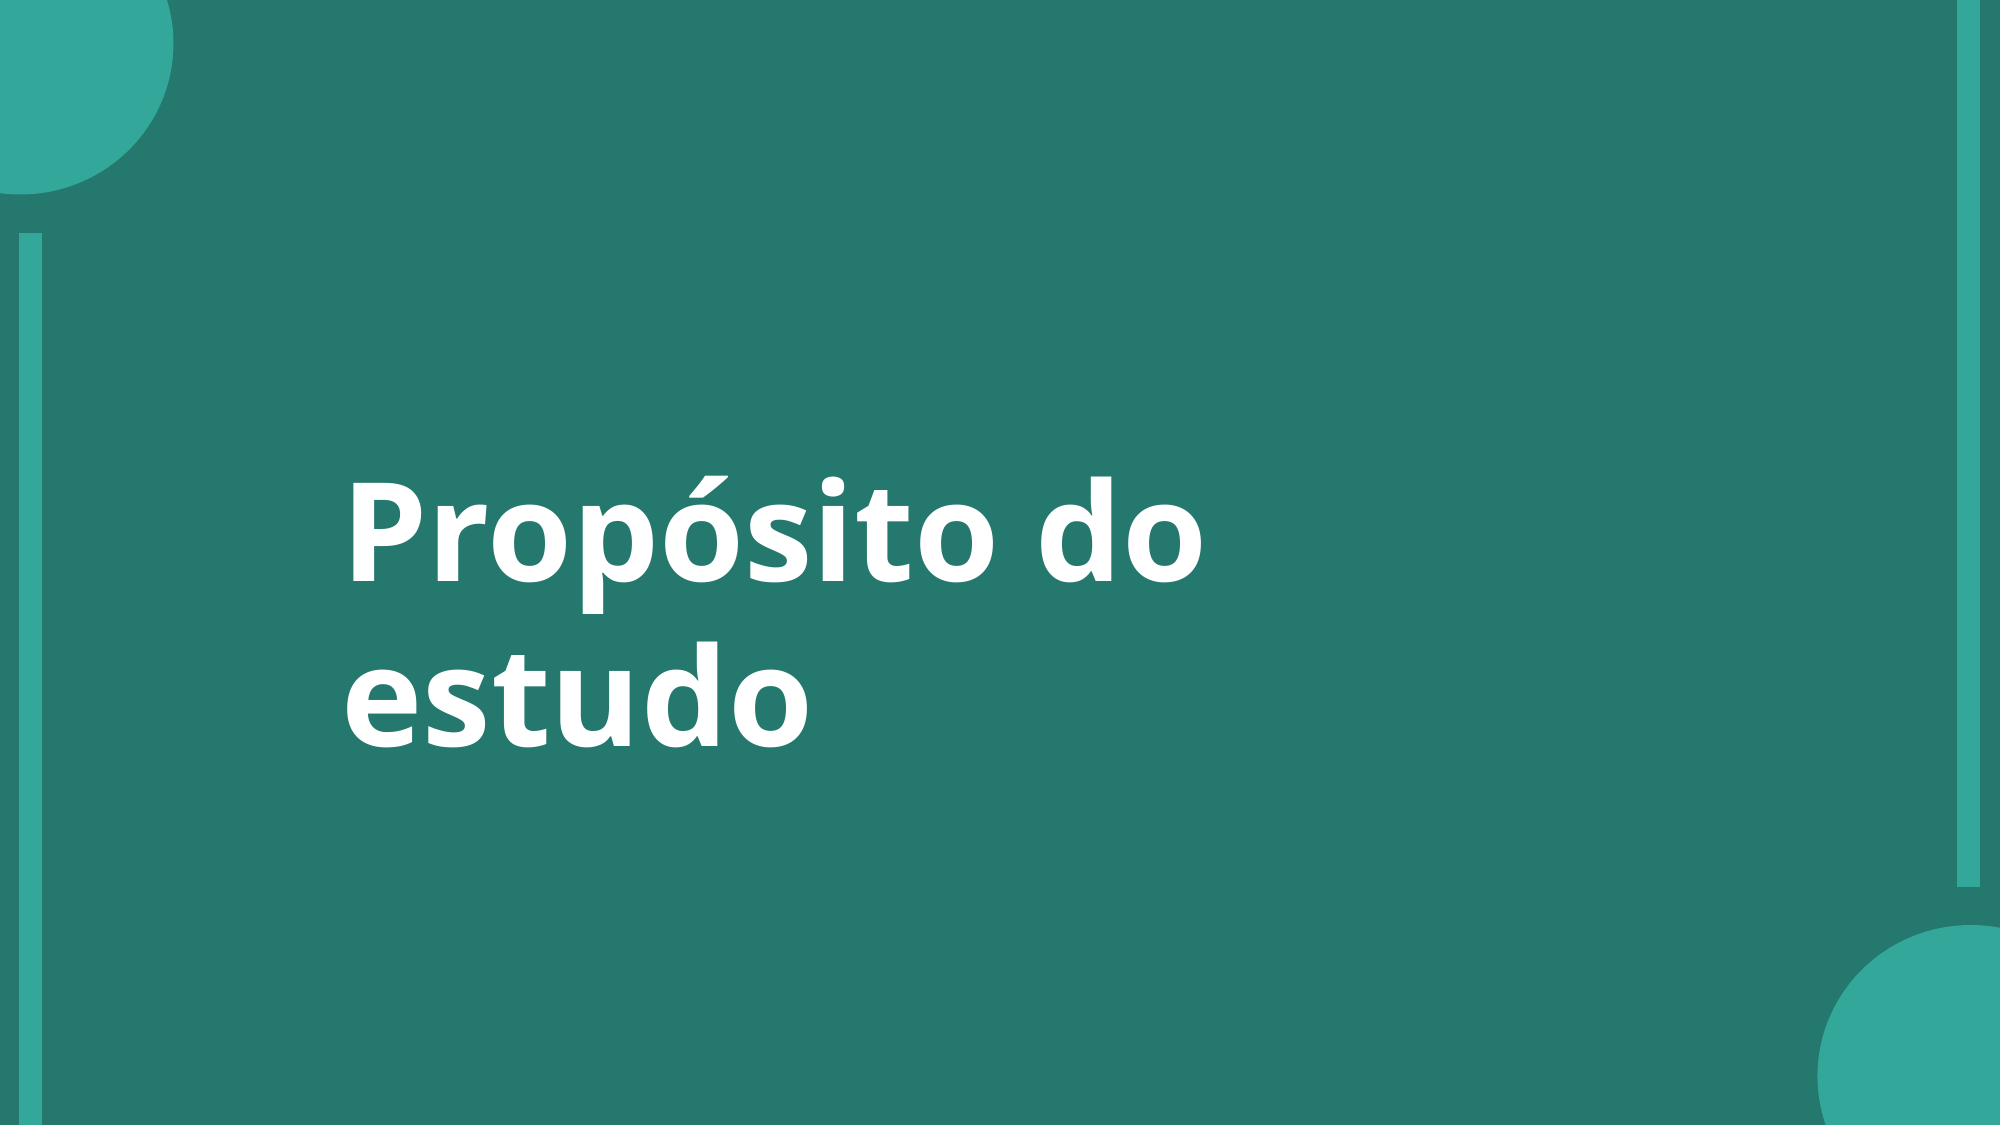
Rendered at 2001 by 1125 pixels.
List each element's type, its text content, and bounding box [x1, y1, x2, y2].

text_box [1957, 0, 1980, 887]
text_box Propósito do estudo [326, 437, 1673, 782]
text_box [19, 233, 42, 1125]
text_box [1817, 925, 2000, 1125]
text_box [0, 0, 2000, 1125]
text_box [0, 0, 174, 195]
